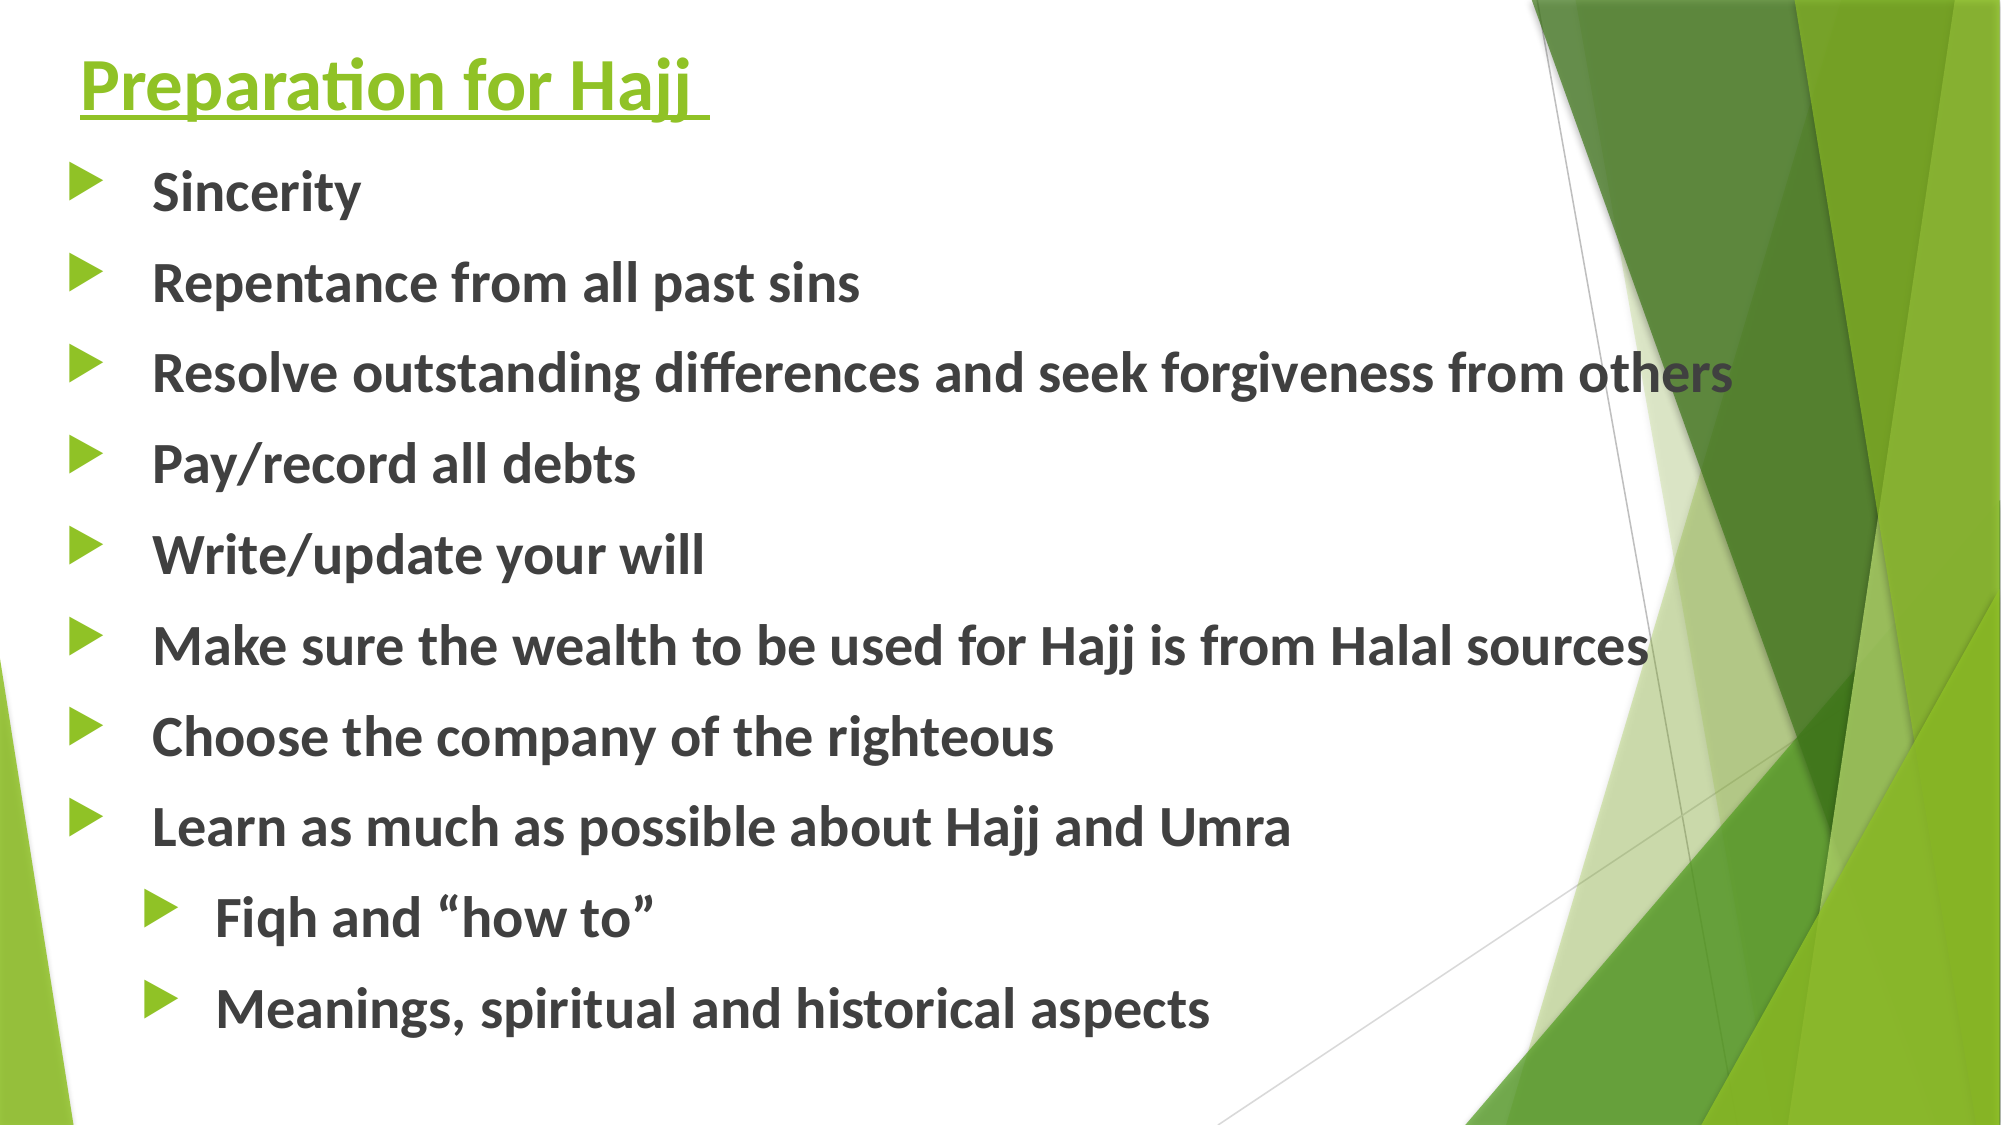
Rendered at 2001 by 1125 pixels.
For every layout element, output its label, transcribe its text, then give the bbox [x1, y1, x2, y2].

title Preparation for Hajj [65, 27, 813, 144]
list Sincerity Repentance from all past sins Resolve outstanding differences and seek forgiveness from others Pay/record all debts Write/update your will Make sure the wealth to be used for Hajj is from Halal sources Choose the company of the righteous Learn as much as possible about Hajj and Umra Fiqh and “how to” Meanings, spiritual and historical aspects [50, 145, 1768, 1083]
